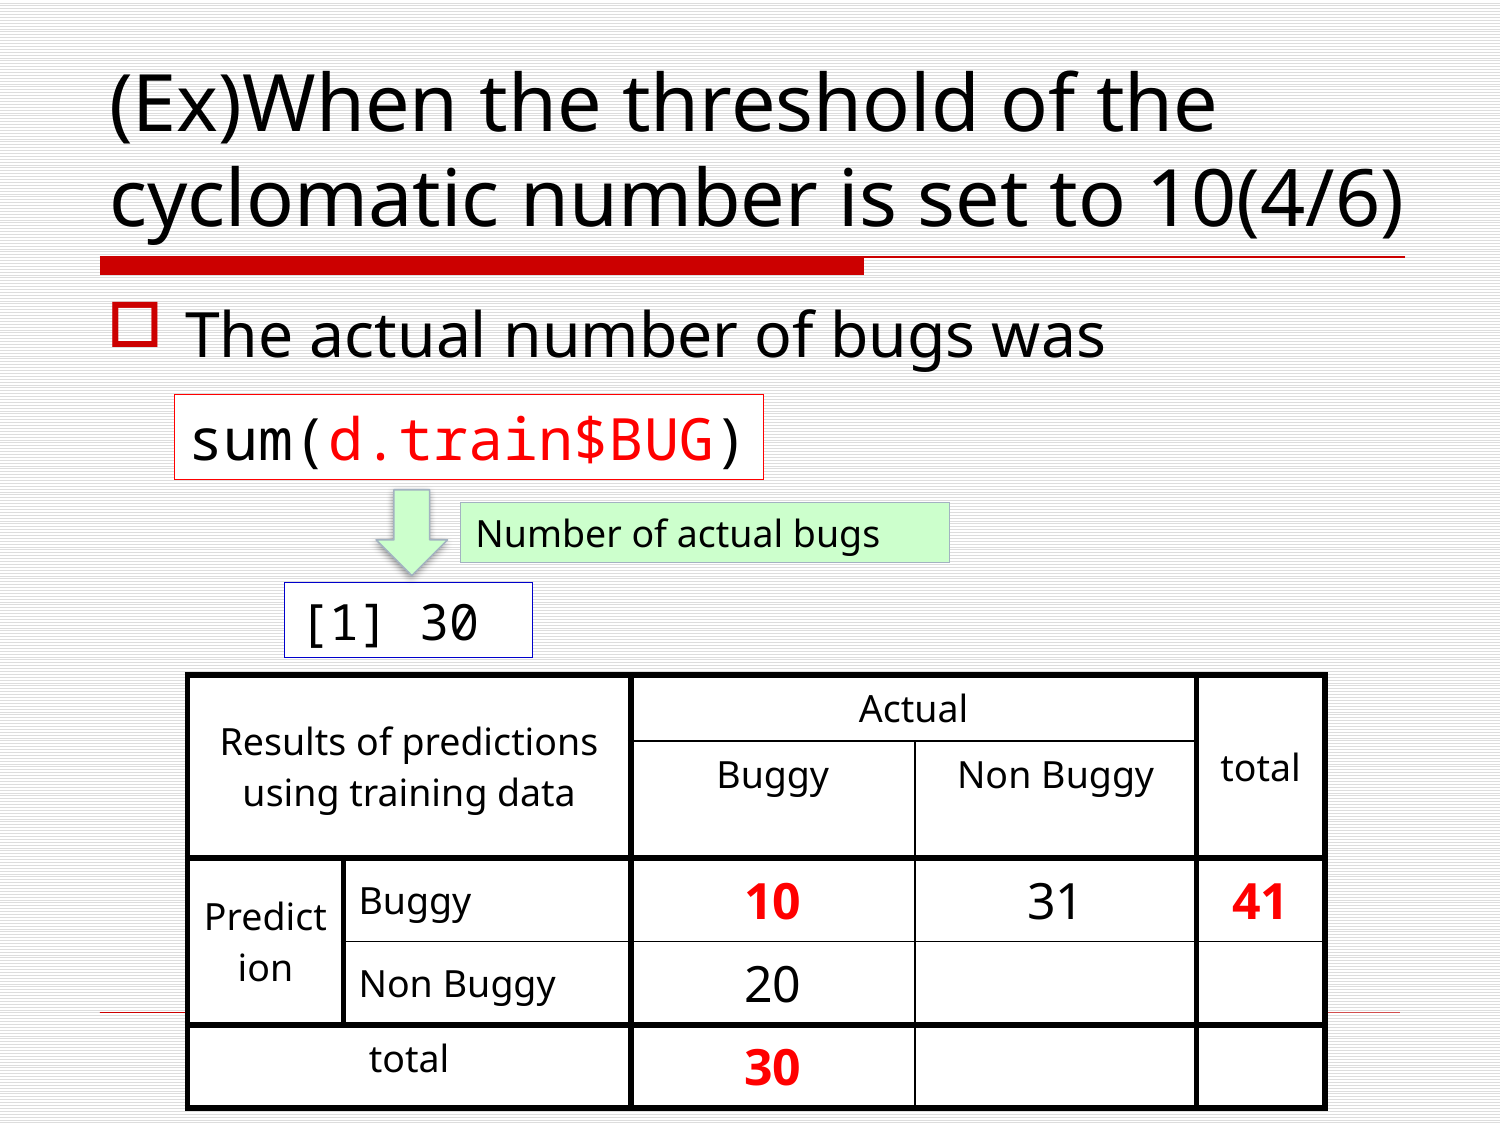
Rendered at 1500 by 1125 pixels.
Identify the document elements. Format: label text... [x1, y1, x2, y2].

table_cell [916, 1028, 1194, 1105]
table_cell Prediction [190, 861, 341, 1022]
text_box [1] 30 [284, 582, 533, 658]
table_header total [1199, 678, 1322, 855]
table_header Results of predictions using training data [190, 678, 628, 855]
title (Ex)When the threshold of the cyclomatic number is set to 10(4/6) [93, 49, 1463, 250]
list The actual number of bugs was [92, 287, 1406, 988]
table_cell [1199, 1028, 1322, 1105]
table_cell 30 [634, 1028, 914, 1105]
text_box Number of actual bugs [460, 502, 950, 563]
table_cell Non Buggy [346, 942, 628, 1022]
table_cell 41 [1199, 861, 1322, 941]
table_header Actual [634, 678, 1194, 740]
table_cell [1199, 942, 1322, 1022]
slide_number 18 [1328, 1024, 1401, 1103]
table_cell 20 [634, 942, 914, 1022]
table_cell Buggy [346, 861, 628, 941]
table_cell Non Buggy [916, 742, 1194, 855]
table_cell 10 [634, 861, 914, 941]
table_cell Buggy [634, 742, 914, 855]
table_cell [916, 942, 1194, 1022]
table_cell total [190, 1028, 628, 1105]
text_box [375, 488, 449, 577]
text_box sum(d.train$BUG) [174, 394, 764, 480]
table_cell 31 [916, 861, 1194, 941]
